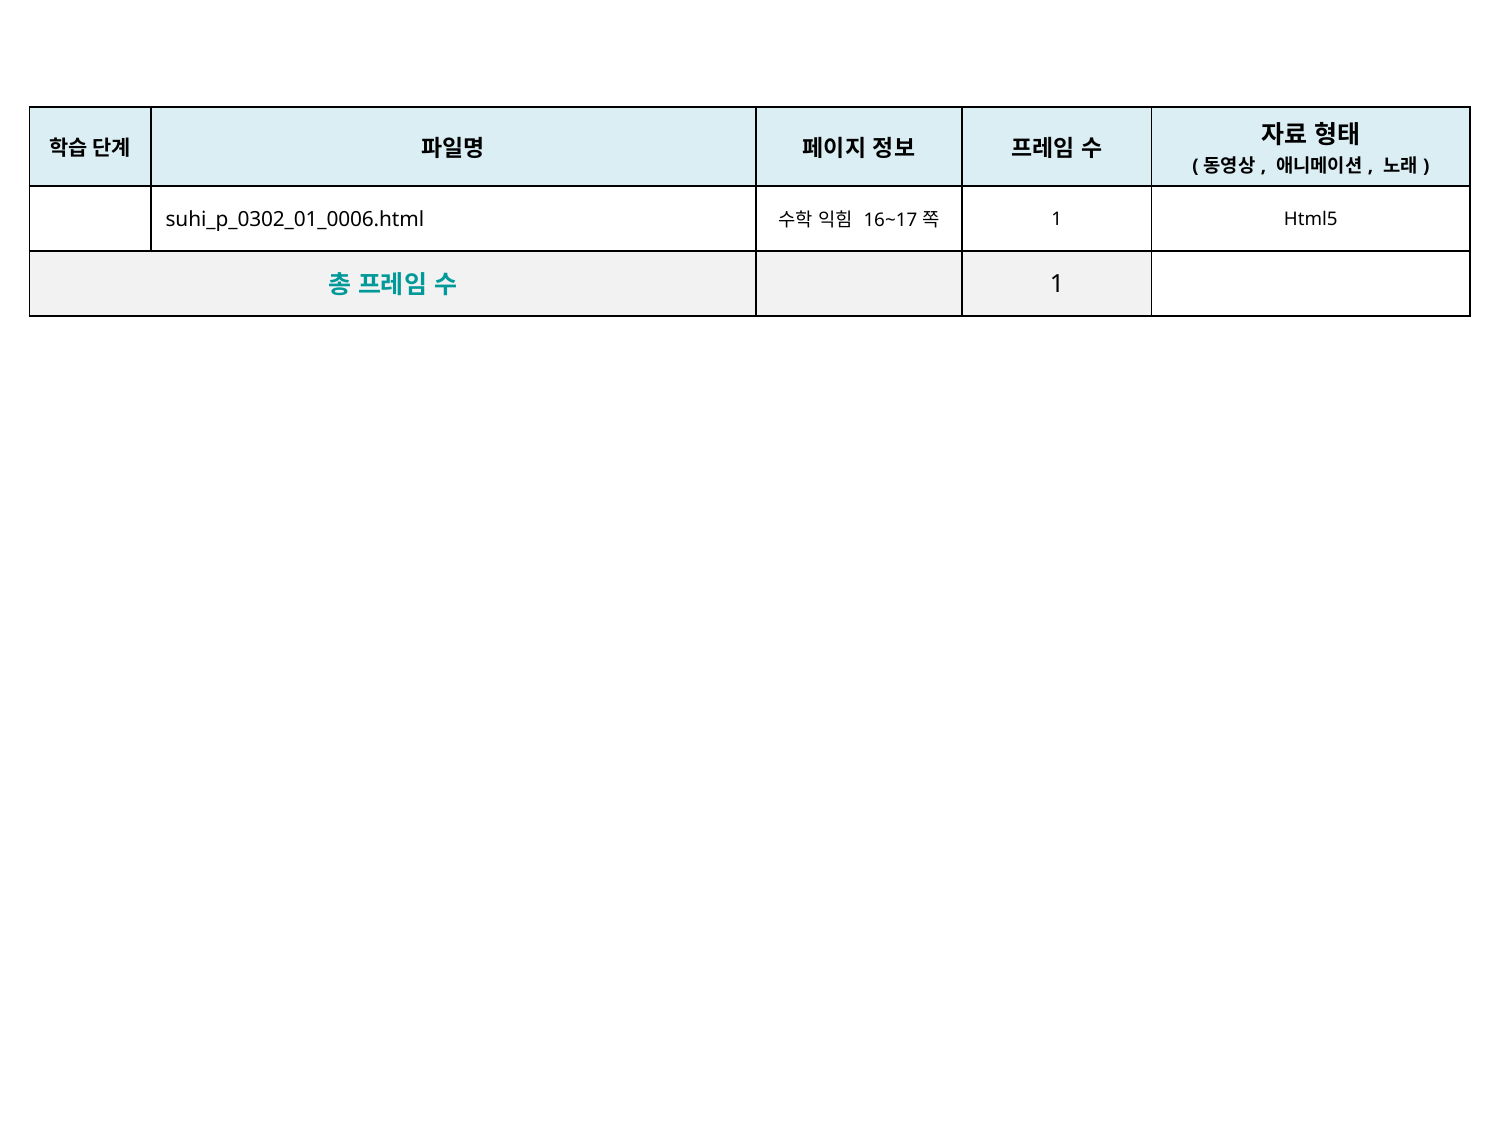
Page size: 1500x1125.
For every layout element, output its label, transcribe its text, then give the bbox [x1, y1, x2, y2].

table_header 학습 단계 [30, 108, 150, 185]
table_header 자료 형태 (동영상, 애니메이션, 노래) [1152, 108, 1469, 185]
table_cell 1 [963, 187, 1151, 250]
table_header 파일명 [152, 108, 755, 185]
table_cell Html5 [1152, 187, 1469, 250]
table_cell 1 [963, 252, 1151, 315]
table_header 프레임 수 [963, 108, 1151, 185]
table_header 페이지 정보 [757, 108, 961, 185]
table_cell [1152, 252, 1469, 315]
table_cell suhi_p_0302_01_0006.html [152, 187, 755, 250]
table_cell [757, 252, 961, 315]
table_cell 총 프레임 수 [30, 252, 755, 315]
table_cell 수학 익힘 16~17쪽 [757, 187, 961, 250]
table_cell [30, 187, 150, 250]
